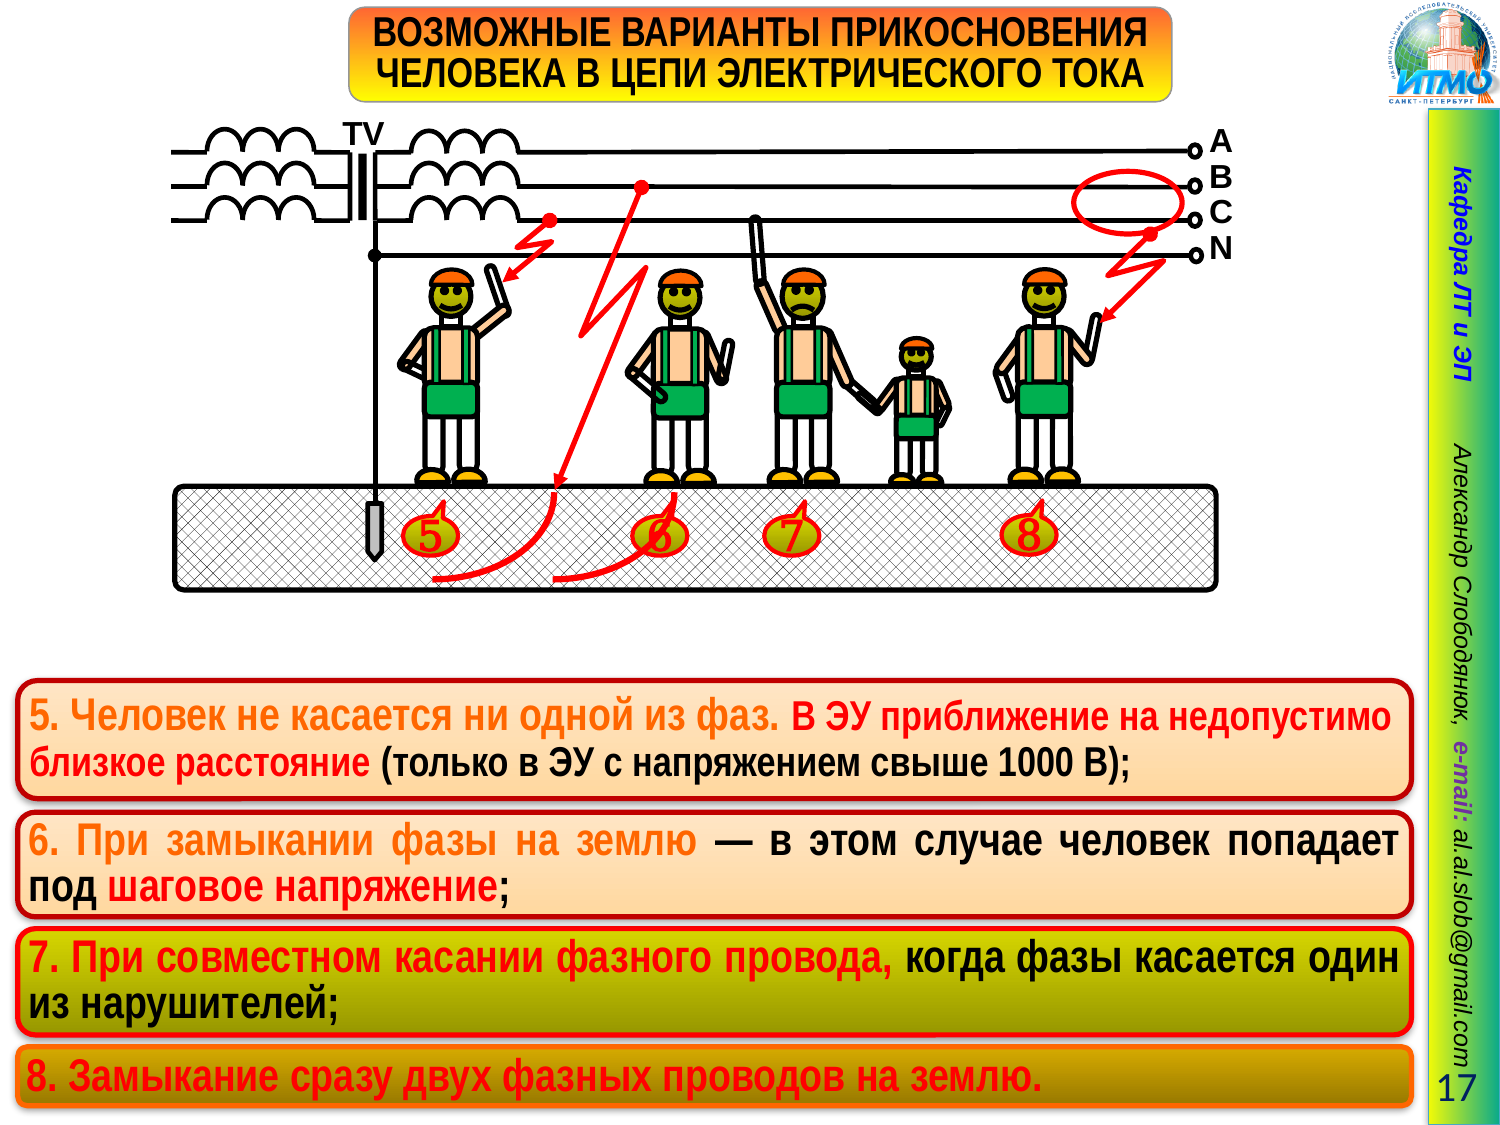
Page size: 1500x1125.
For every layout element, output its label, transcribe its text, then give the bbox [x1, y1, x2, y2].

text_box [170, 111, 1250, 591]
text_box ВОЗМОЖНЫЕ ВАРИАНТЫ ПРИКОСНОВЕНИЯ ЧЕЛОВЕКА В ЦЕПИ ЭЛЕКТРИЧЕСКОГО ТОКА [348, 7, 1172, 102]
text_box 6. При замыкании фазы на землю — в этом случае человек попадает под шаговое напряжение; [16, 811, 1376, 918]
text_box 7. При совместном касании фазного провода, когда фазы касается один из нарушителей; [16, 927, 1376, 1036]
text_box 8. Замыкание сразу двух фазных проводов на землю. [16, 1045, 1376, 1107]
text_box 5. Человек не касается ни одной из фаз. В ЭУ приближение на недопустимо близкое расстояние (только в ЭУ с напряжением свыше 1000 В); [16, 679, 1376, 800]
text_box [1382, 0, 1500, 1125]
